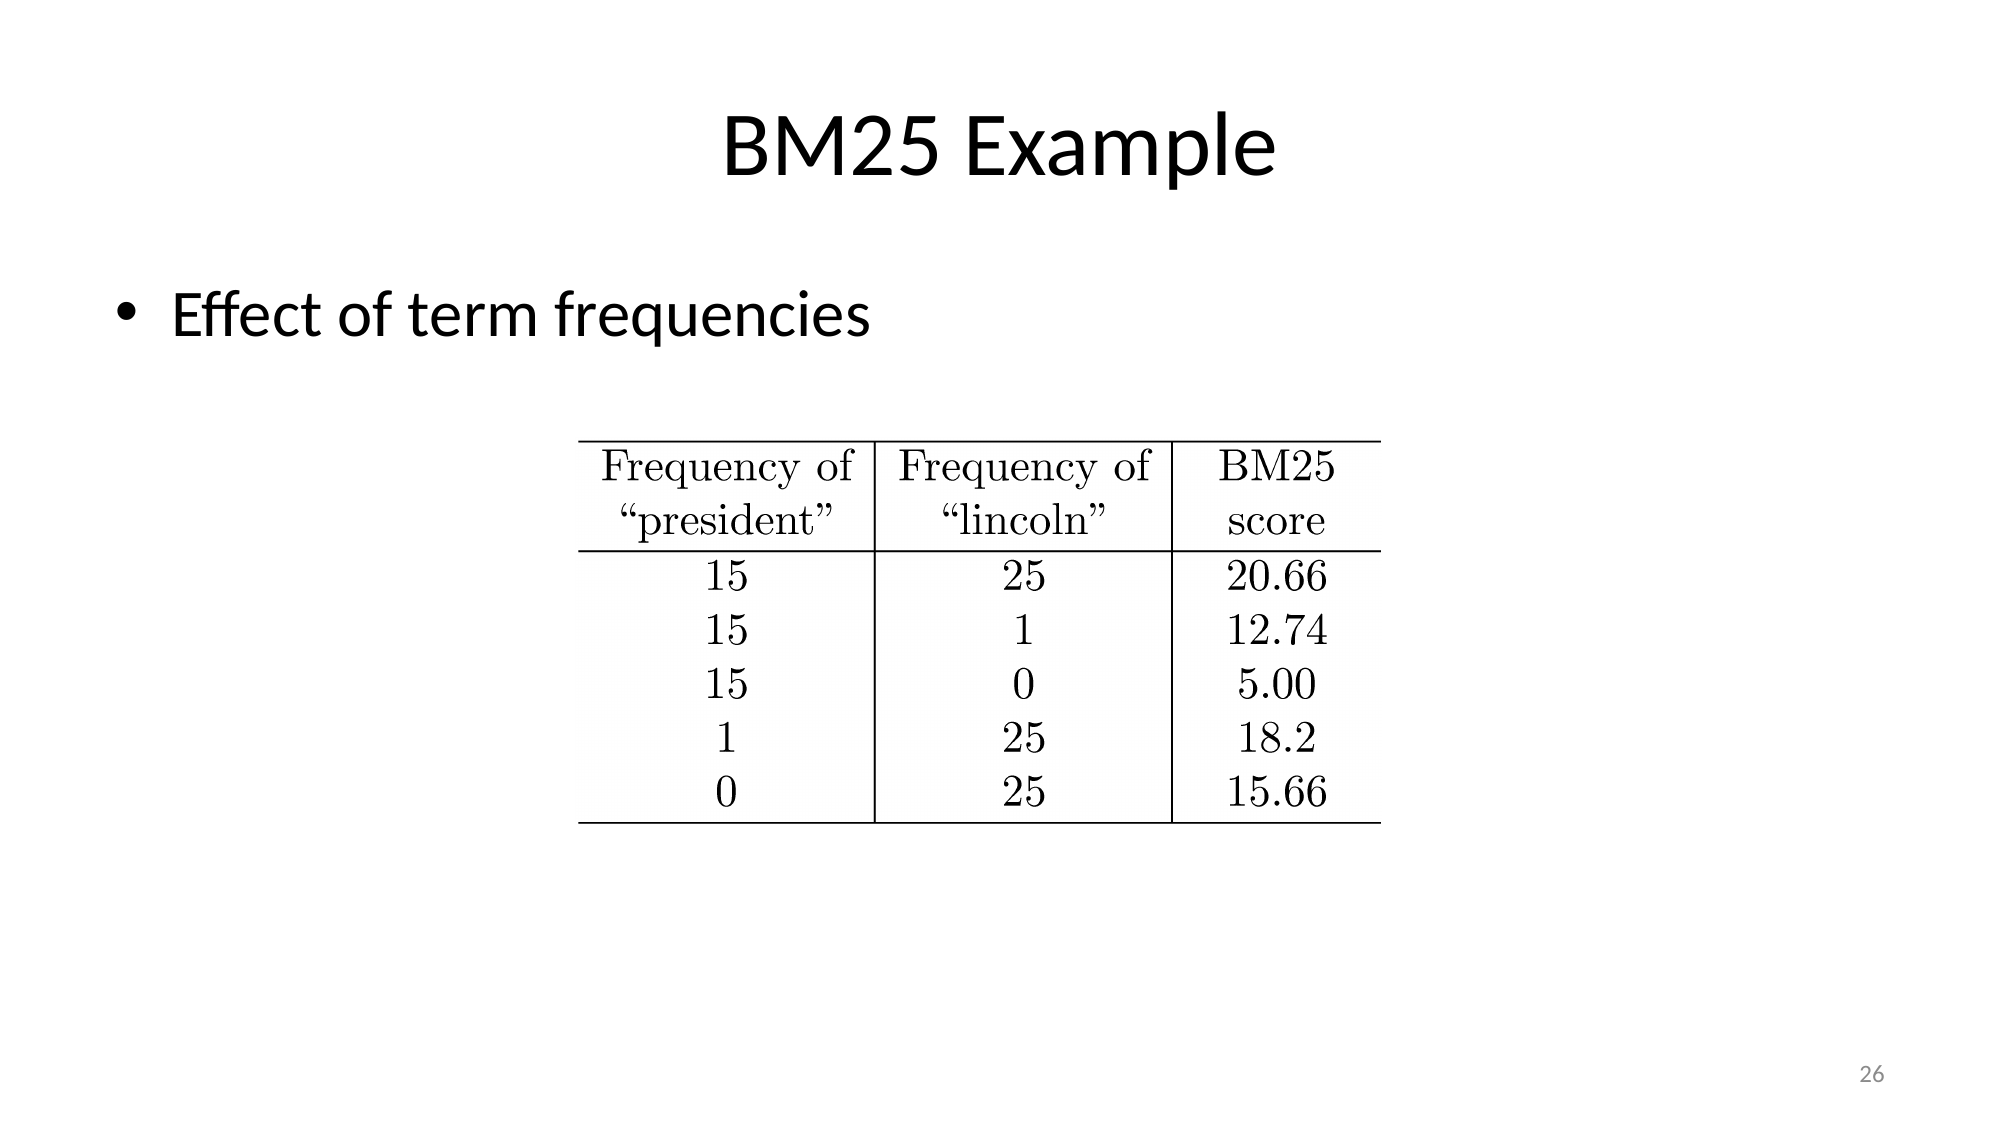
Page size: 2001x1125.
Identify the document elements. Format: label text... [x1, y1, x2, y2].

slide_number 26 [1433, 1042, 1900, 1103]
picture [574, 437, 1382, 826]
title BM25 Example [99, 45, 1900, 233]
list Effect of term frequencies [99, 262, 1900, 1005]
